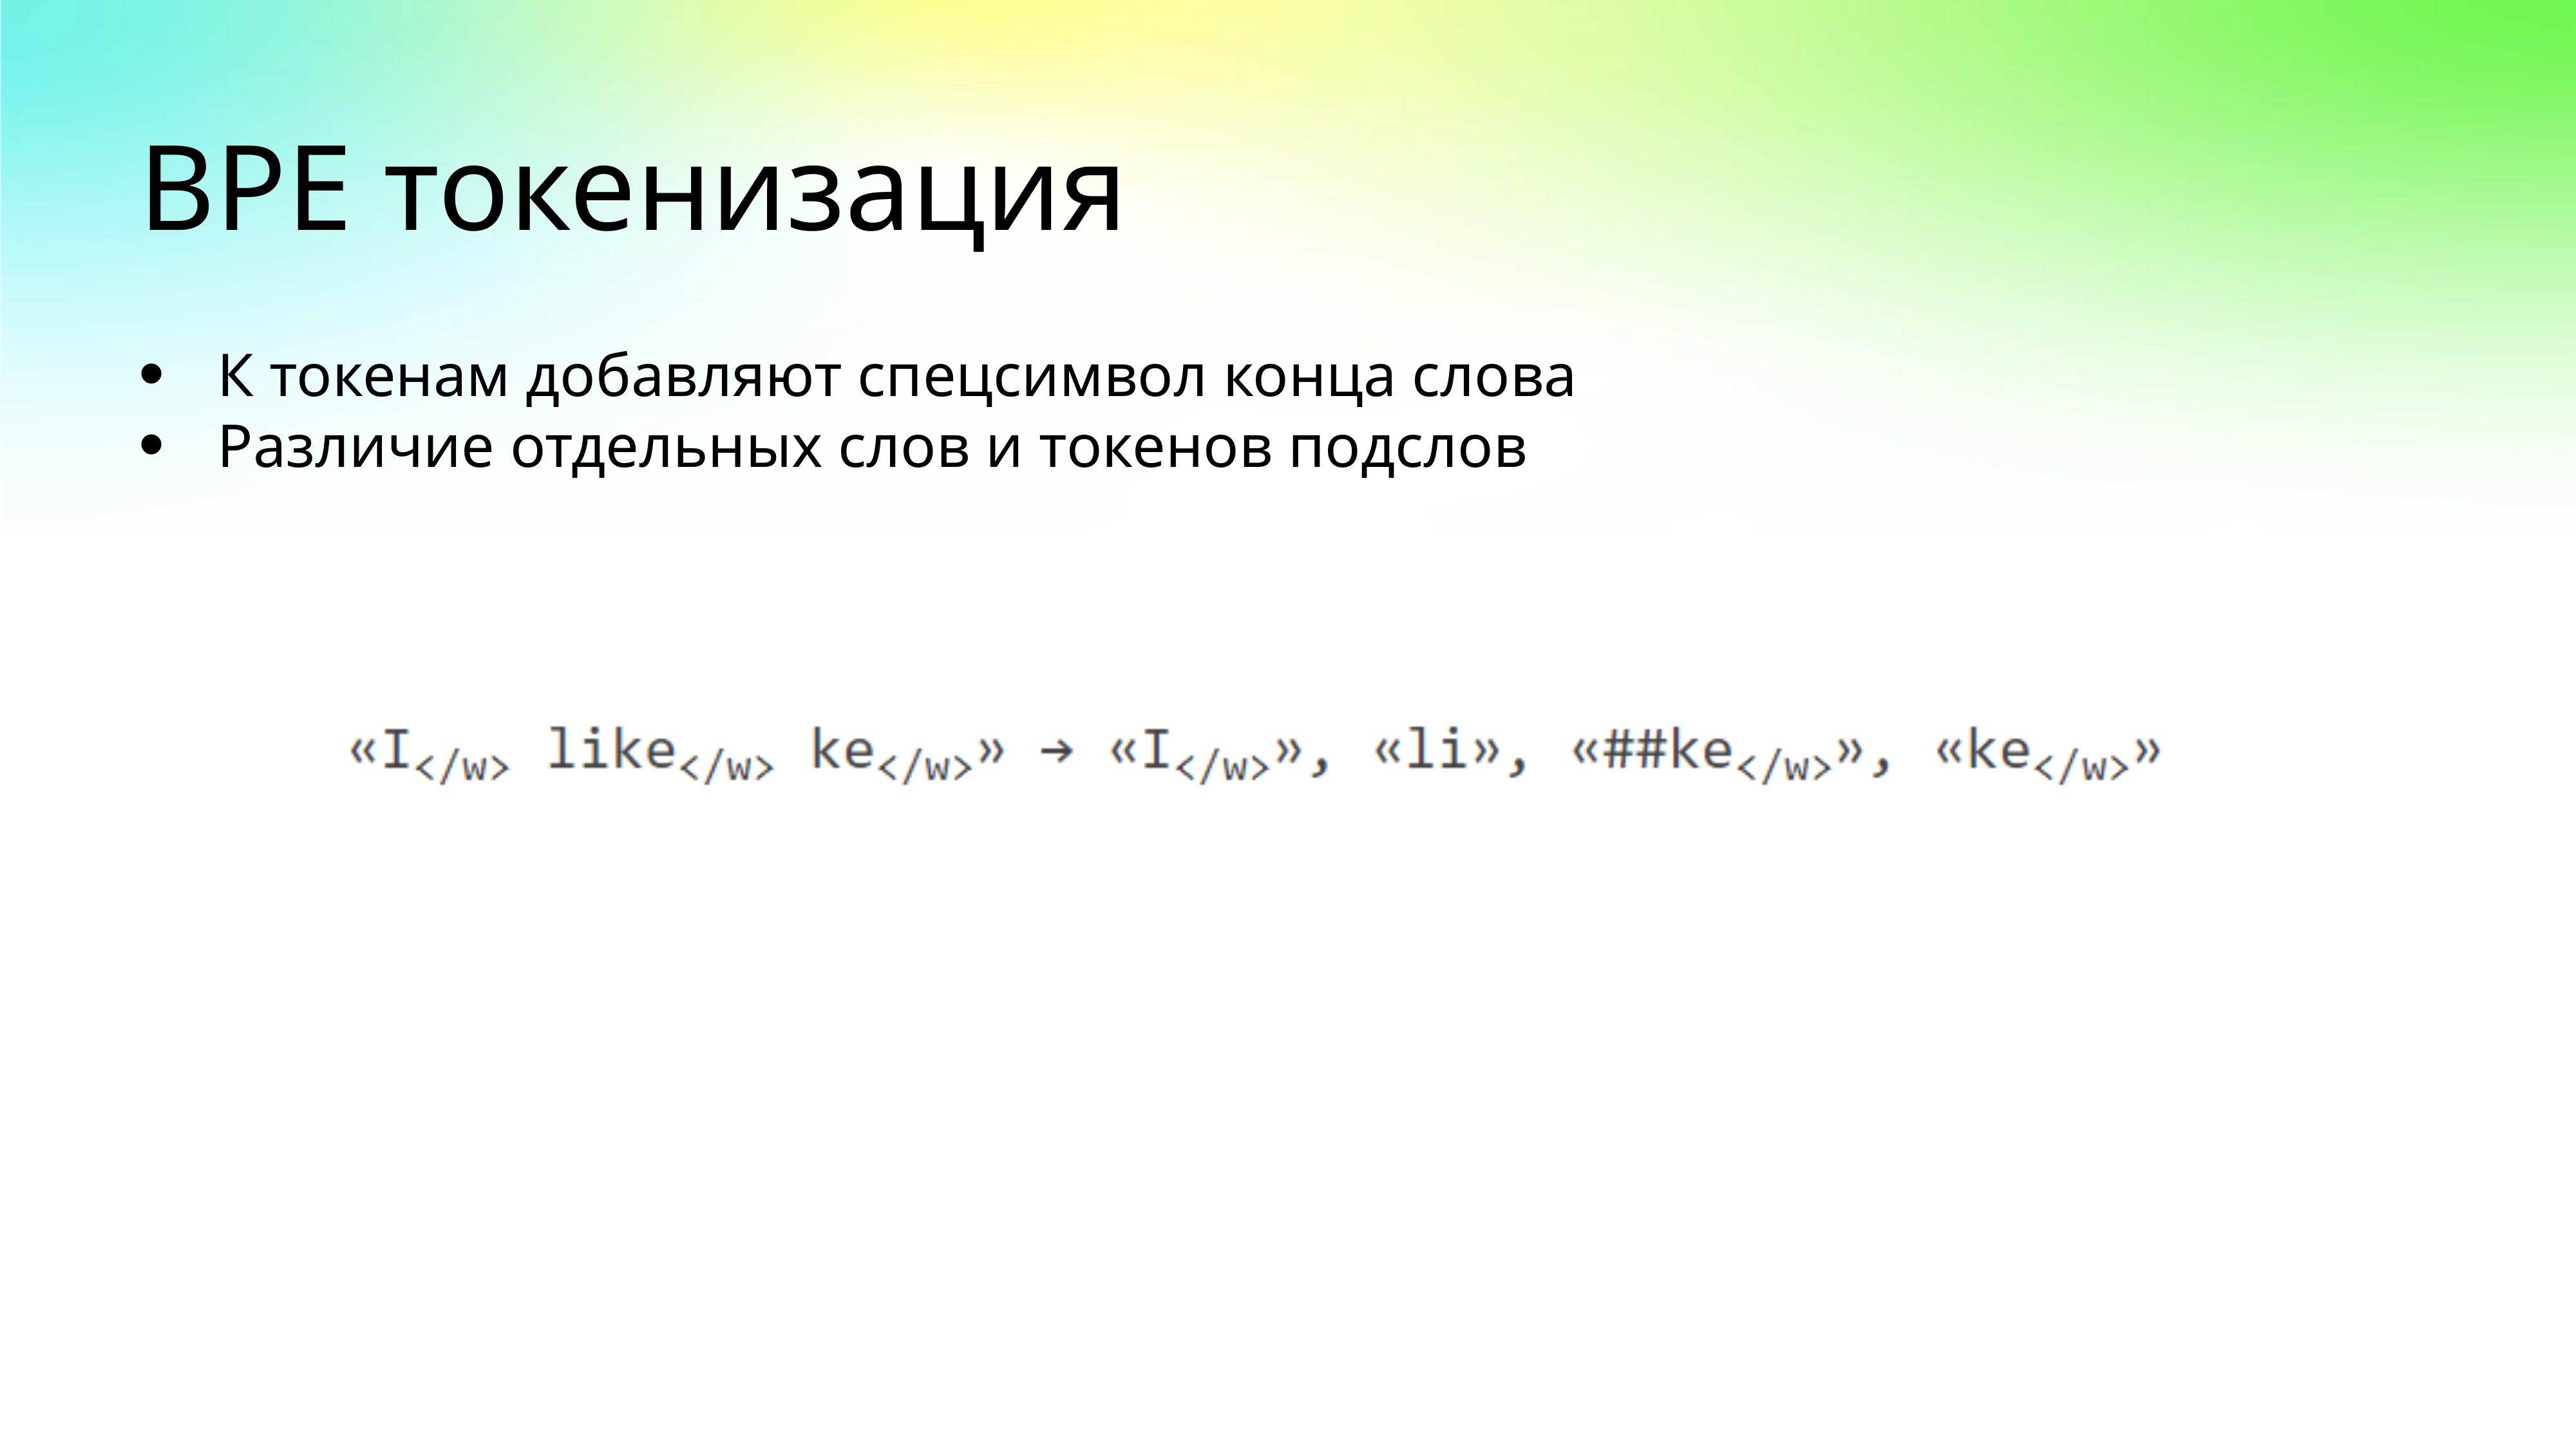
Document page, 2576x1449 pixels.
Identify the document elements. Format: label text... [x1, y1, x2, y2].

list К токенам добавляют спецсимвол конца слова Различие отдельных слов и токенов подслов [133, 332, 2389, 1316]
picture [0, 0, 2576, 1449]
title BPE токенизация [133, 107, 2443, 350]
